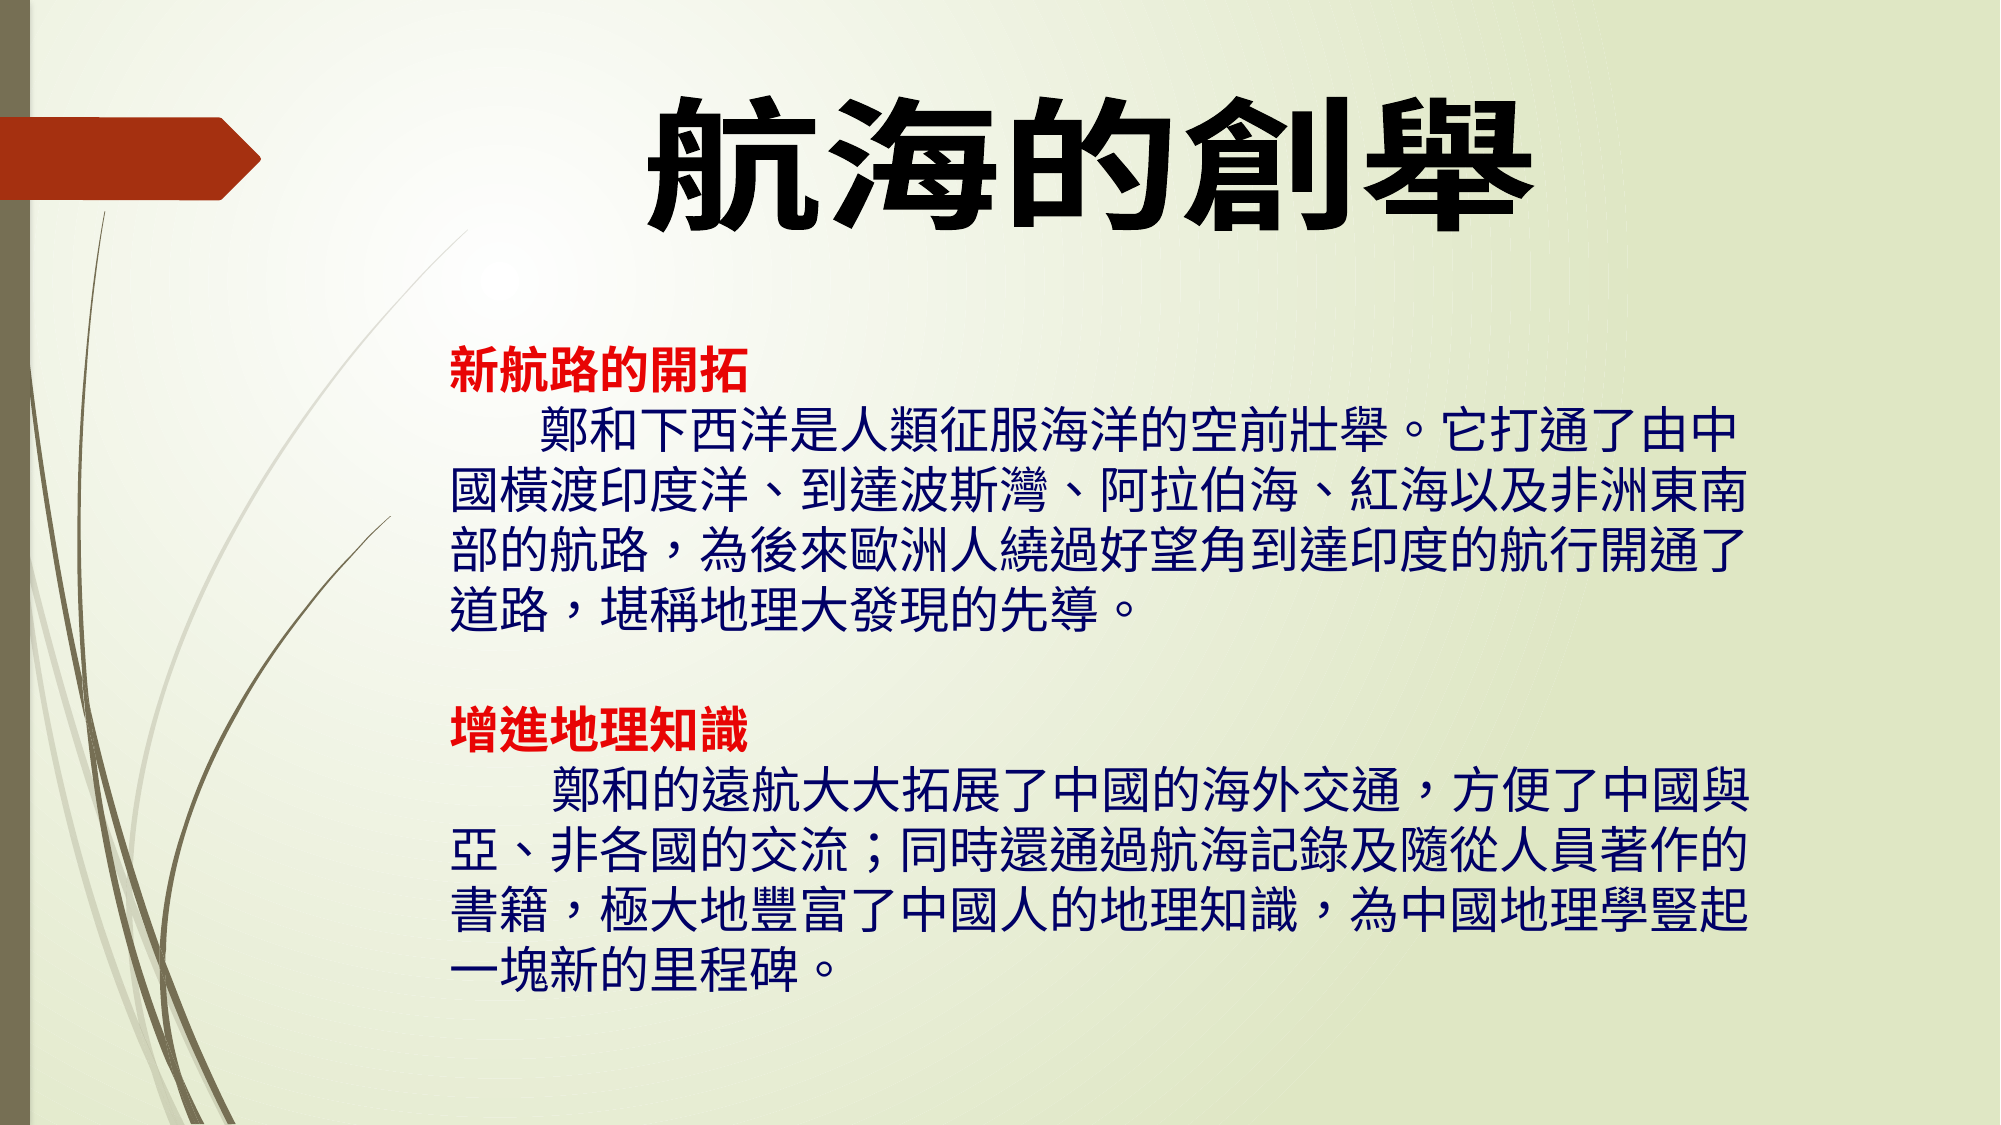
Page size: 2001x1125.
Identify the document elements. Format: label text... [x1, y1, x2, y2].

text_box 新航路的開拓 鄭和下西洋是人類征服海洋的空前壯舉。它打通了由中國橫渡印度洋、到達波斯灣、阿拉伯海、紅海以及非洲東南部的航路，為後來歐洲人繞過好望角到達印度的航行開通了道路，堪稱地理大發現的先導。 增進地理知識 鄭和的遠航大大拓展了中國的海外交通，方便了中國與亞、非各國的交流；同時還通過航海記錄及隨從人員著作的書籍，極大地豐富了中國人的地理知識，為中國地理學豎起一塊新的里程碑。 [434, 220, 1773, 1058]
